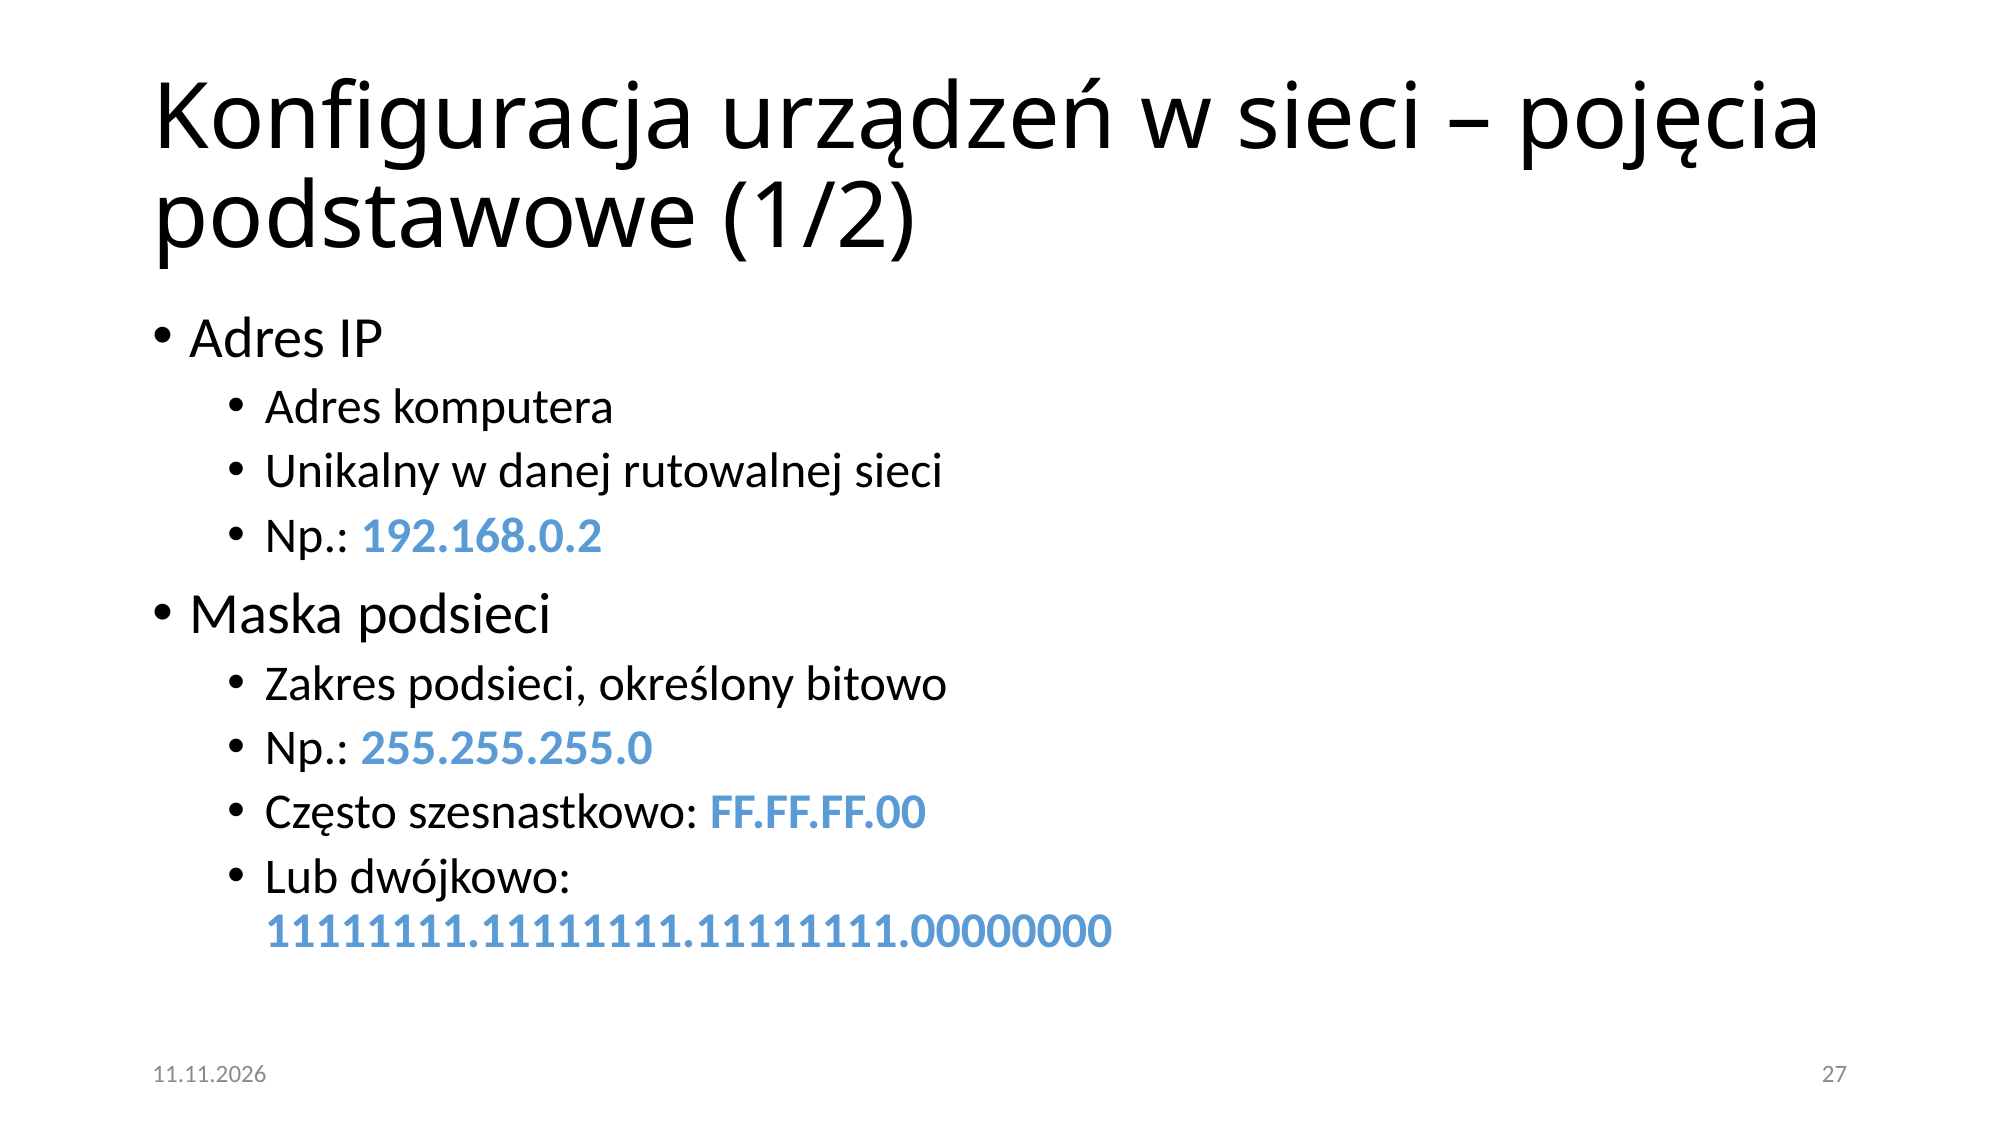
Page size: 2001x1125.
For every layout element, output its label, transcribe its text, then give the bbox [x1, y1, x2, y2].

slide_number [137, 1042, 588, 1103]
list Adres IP Adres komputera Unikalny w danej rutowalnej sieci Np.: 192.168.0.2 Maska podsieci Zakres podsieci, określony bitowo Np.: 255.255.255.0 Często szesnastkowo: FF.FF.FF.00 Lub dwójkowo: 11111111.11111111.11111111.00000000 [137, 299, 1863, 1014]
title Konfiguracja urządzeń w sieci – pojęcia podstawowe (1/2)‏ [137, 59, 1863, 278]
slide_number 27 [1412, 1042, 1863, 1103]
